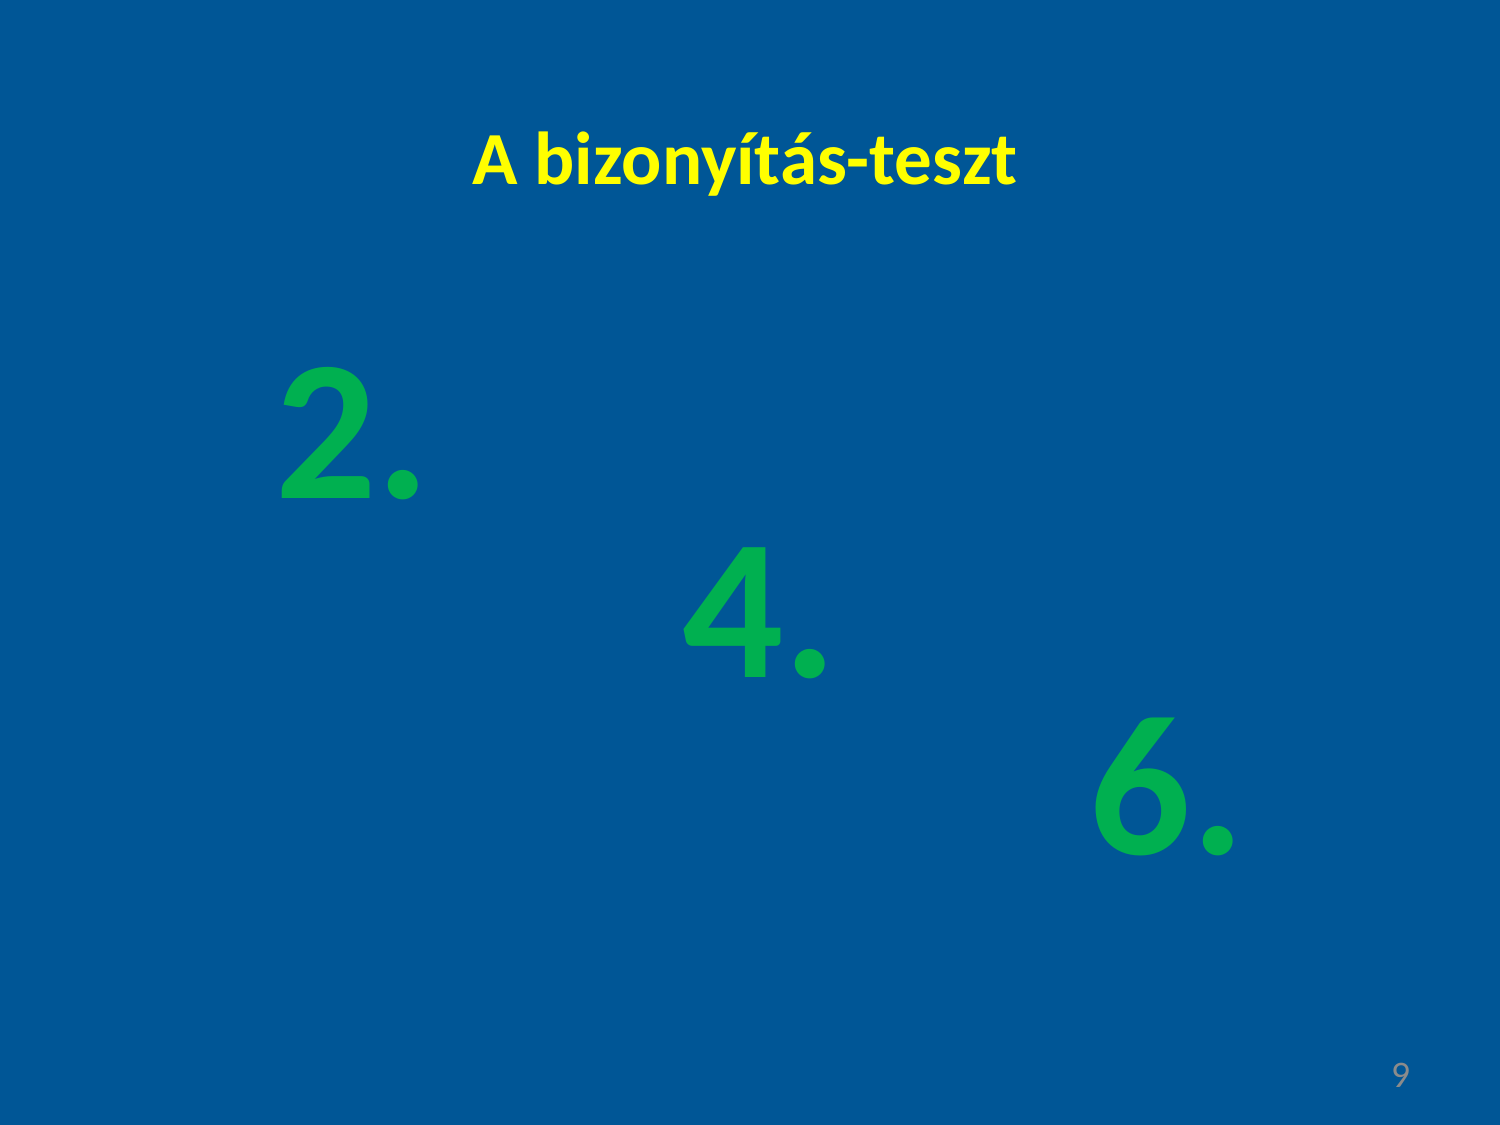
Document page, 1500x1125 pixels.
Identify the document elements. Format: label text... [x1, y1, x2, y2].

text_box 6. [1075, 647, 1260, 903]
text_box A bizonyítás-teszt [457, 101, 1034, 207]
slide_number 9 [1074, 1042, 1425, 1103]
text_box 2. [260, 290, 445, 546]
text_box 4. [667, 470, 880, 726]
